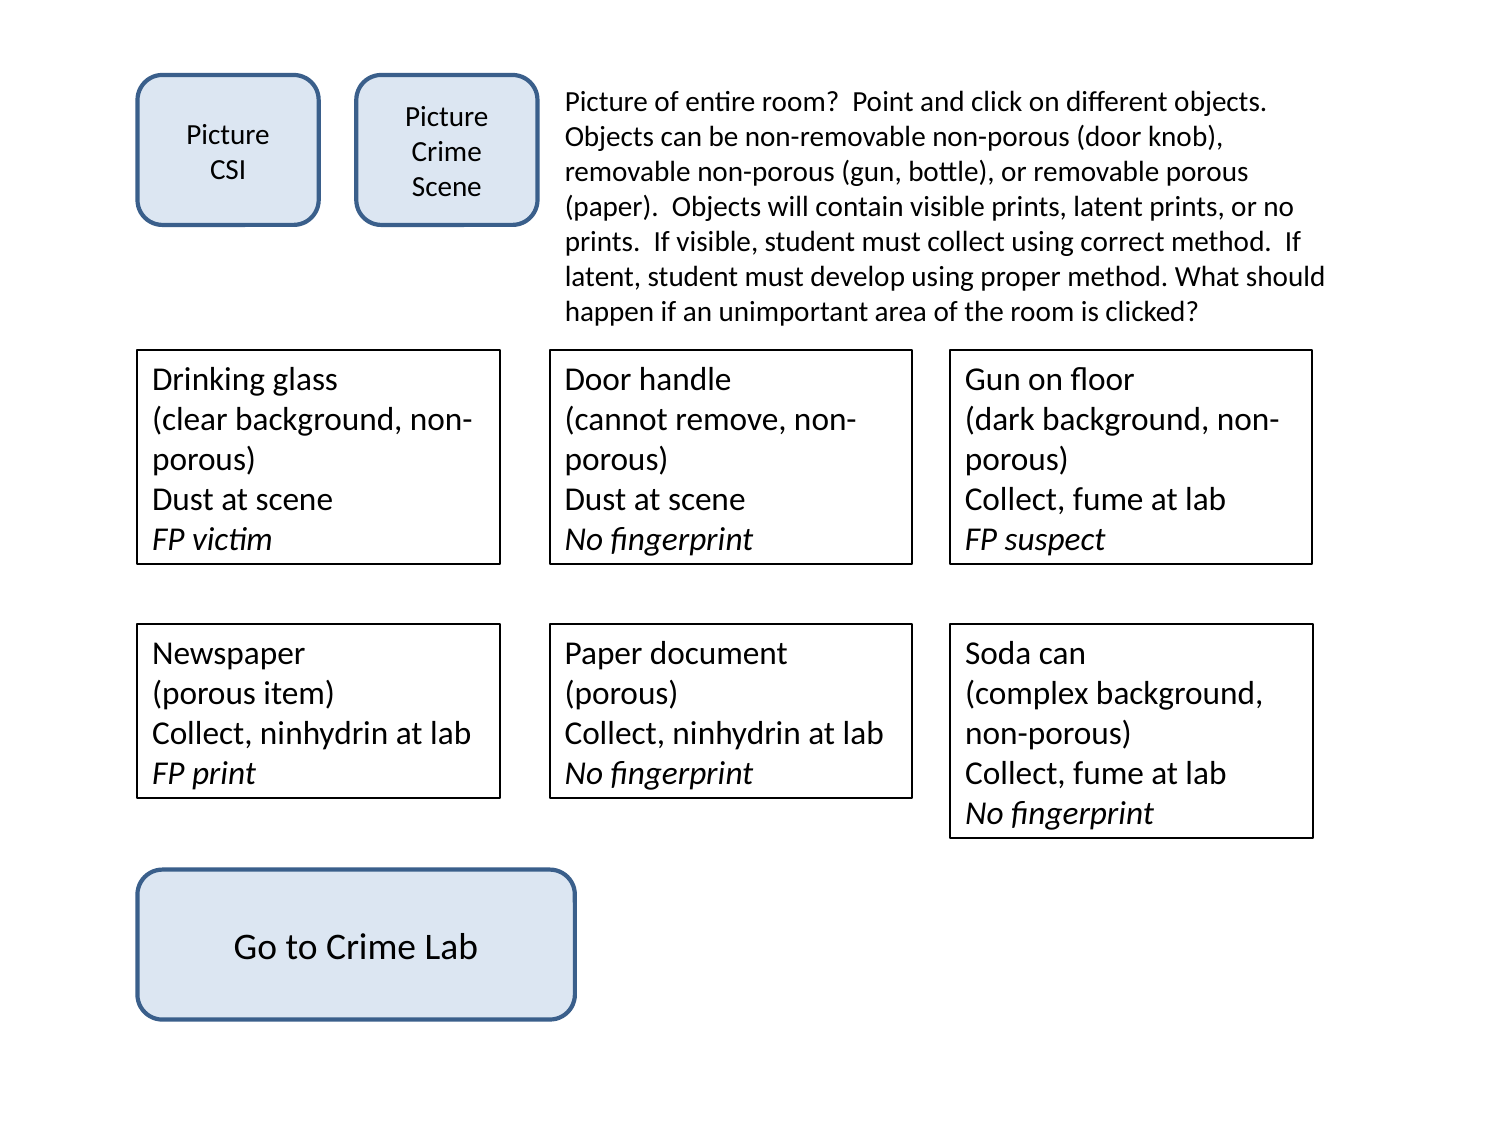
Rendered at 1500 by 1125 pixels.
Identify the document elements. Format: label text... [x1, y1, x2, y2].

text_box Newspaper (porous item) Collect, ninhydrin at lab FP print [137, 624, 500, 799]
text_box Picture Crime Scene [354, 72, 540, 228]
text_box Picture of entire room? Point and click on different objects. Objects can be non-removable non-porous (door knob), removable non-porous (gun, bottle), or removable porous (paper). Objects will contain visible prints, latent prints, or no prints. If visible, student must collect using correct method. If latent, student must develop using proper method. What should happen if an unimportant area of the room is clicked? [549, 74, 1350, 335]
text_box Go to Crime Lab [135, 867, 577, 1022]
text_box Drinking glass (clear background, non-porous) Dust at scene FP victim [137, 349, 500, 565]
text_box Picture CSI [135, 72, 321, 228]
text_box Paper document (porous) Collect, ninhydrin at lab No fingerprint [549, 624, 913, 799]
text_box Gun on floor (dark background, non-porous) Collect, fume at lab FP suspect [949, 349, 1313, 565]
text_box Soda can (complex background, non-porous) Collect, fume at lab No fingerprint [950, 624, 1313, 839]
text_box Door handle (cannot remove, non-porous) Dust at scene No fingerprint [549, 349, 913, 565]
